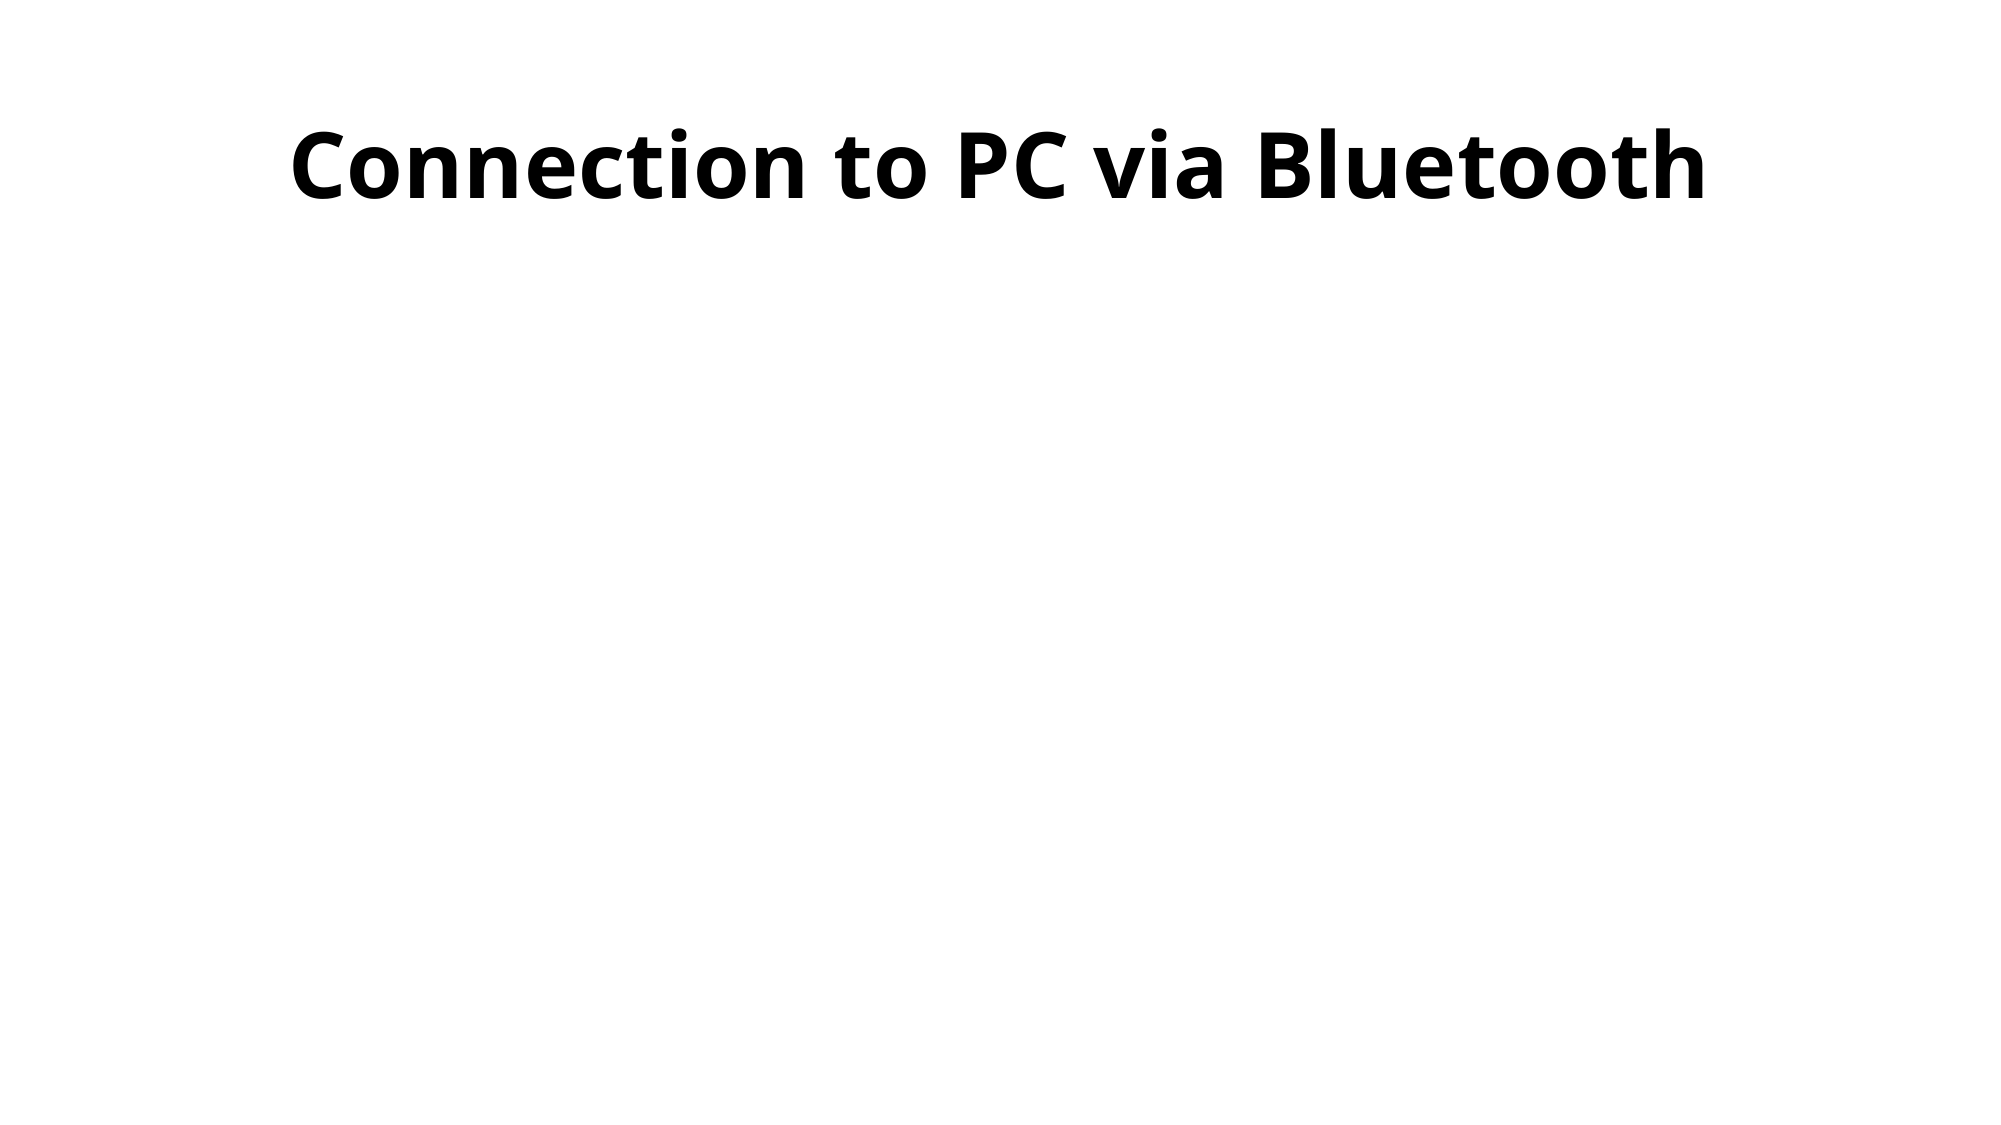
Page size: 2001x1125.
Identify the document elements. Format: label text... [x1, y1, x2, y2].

title Connection to PC via Bluetooth [137, 59, 1863, 278]
